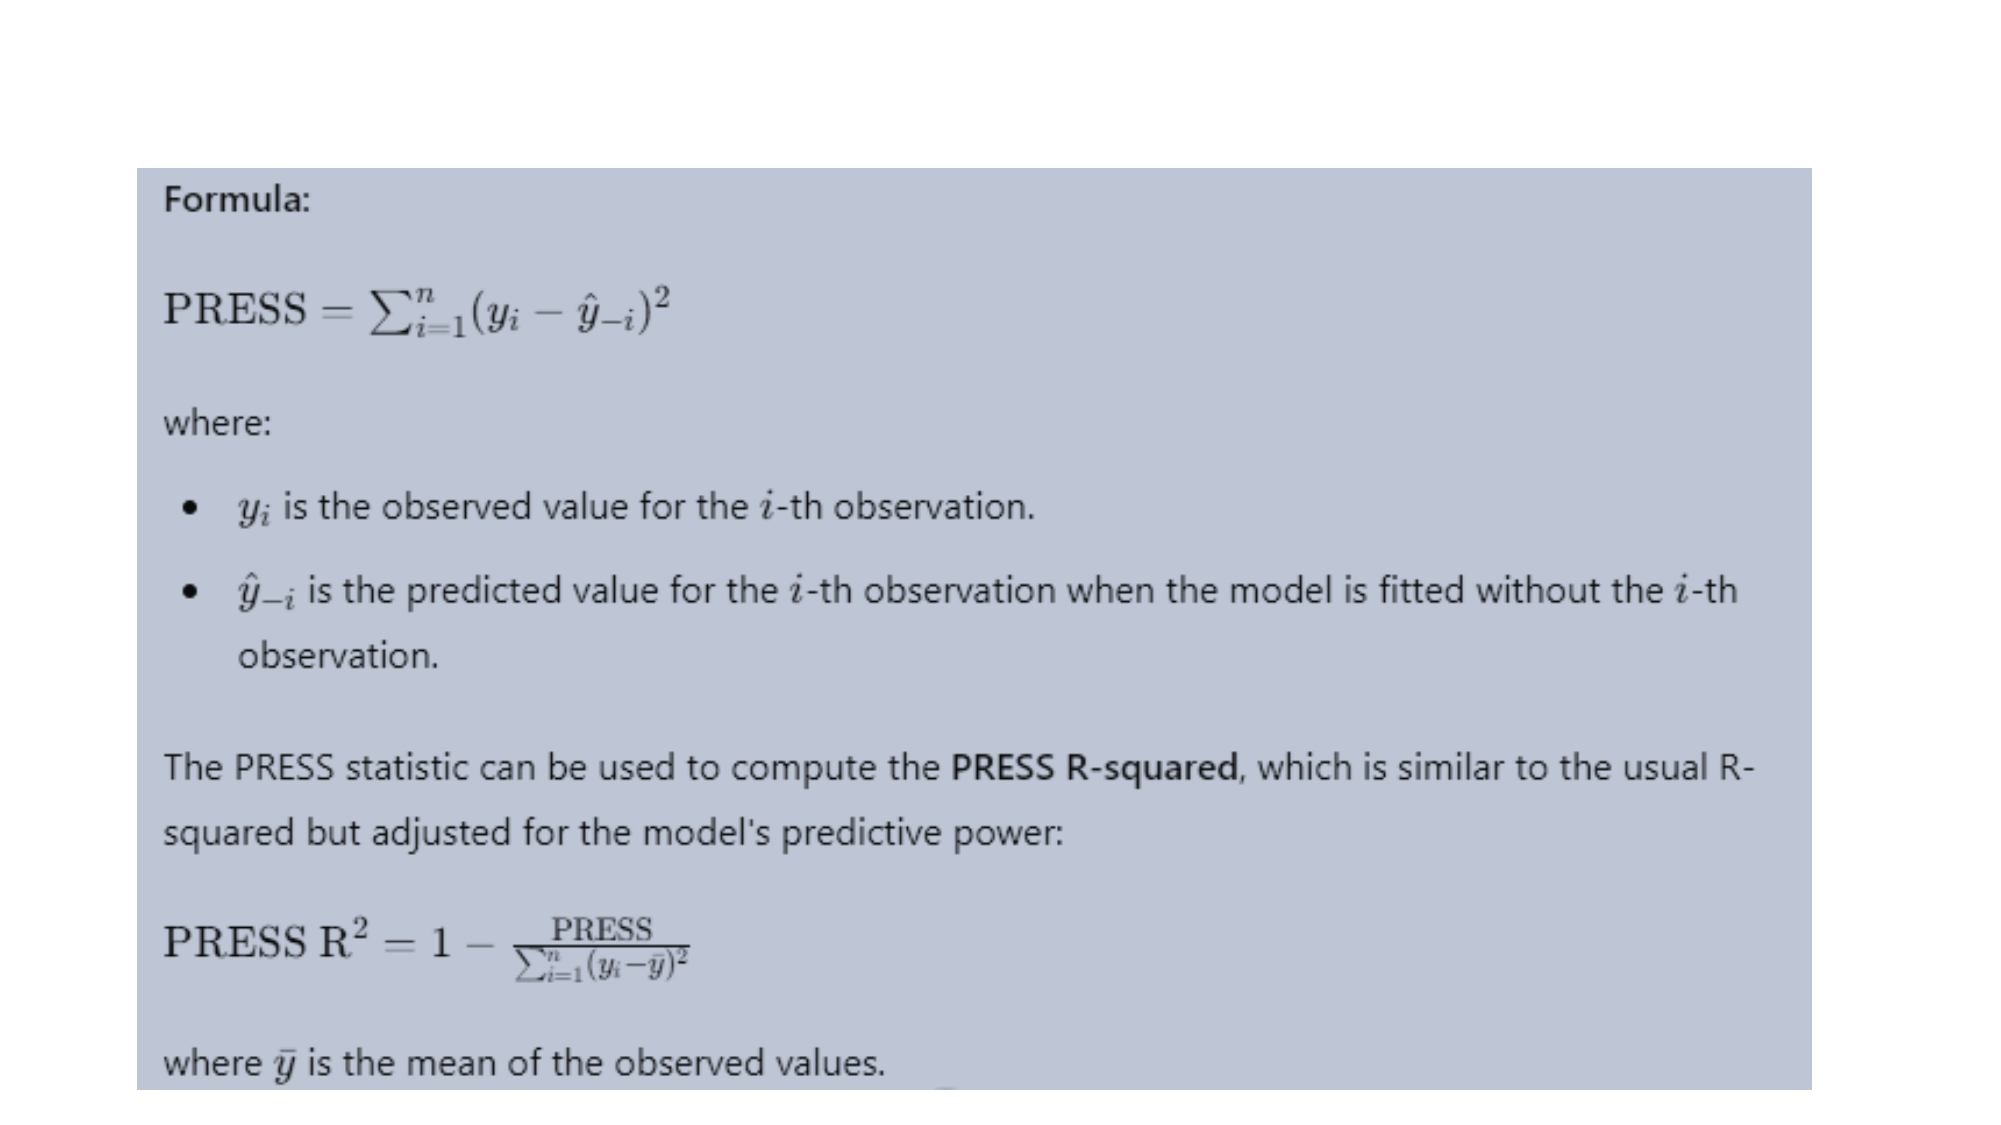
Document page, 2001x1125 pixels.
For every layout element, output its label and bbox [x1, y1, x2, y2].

picture [137, 168, 1812, 1090]
